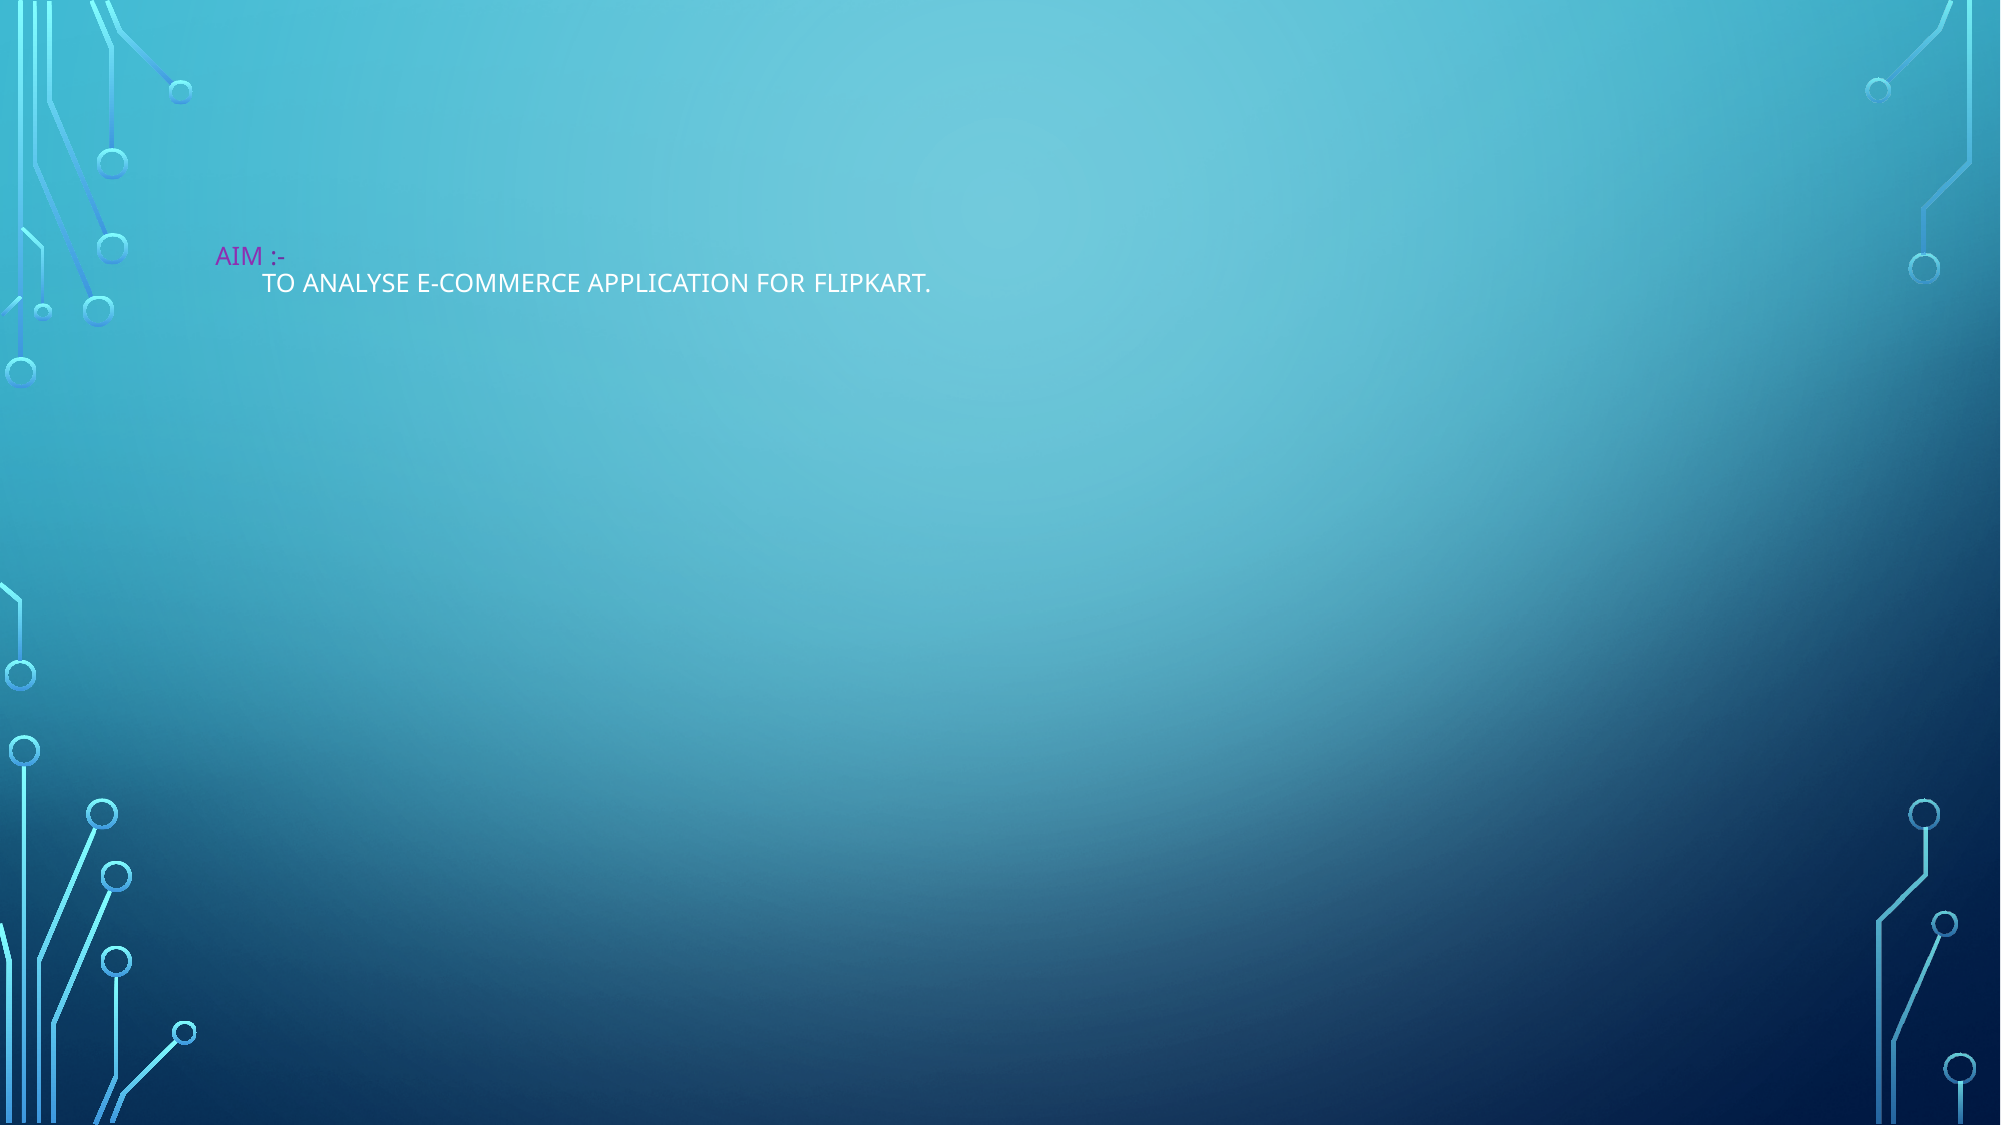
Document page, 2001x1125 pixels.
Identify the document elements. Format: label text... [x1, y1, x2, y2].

title AIM :- TO ANALYSE e-commerce application for FLIPKART. [200, 0, 1826, 309]
